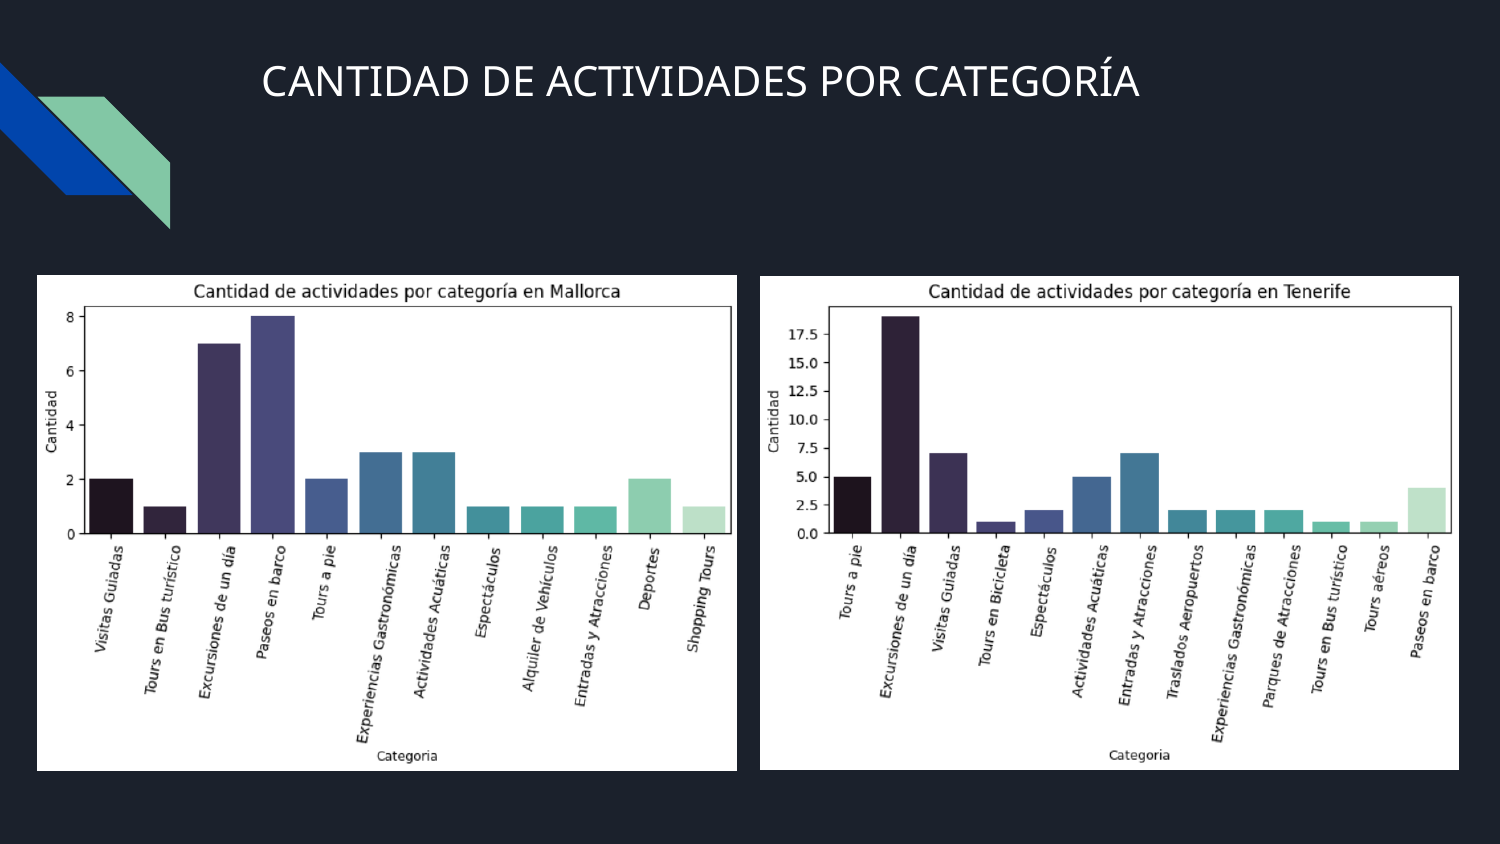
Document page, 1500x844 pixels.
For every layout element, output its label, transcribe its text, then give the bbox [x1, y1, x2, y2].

picture [37, 275, 737, 771]
title CANTIDAD DE ACTIVIDADES POR CATEGORÍA [246, 39, 1402, 190]
picture [759, 276, 1460, 770]
